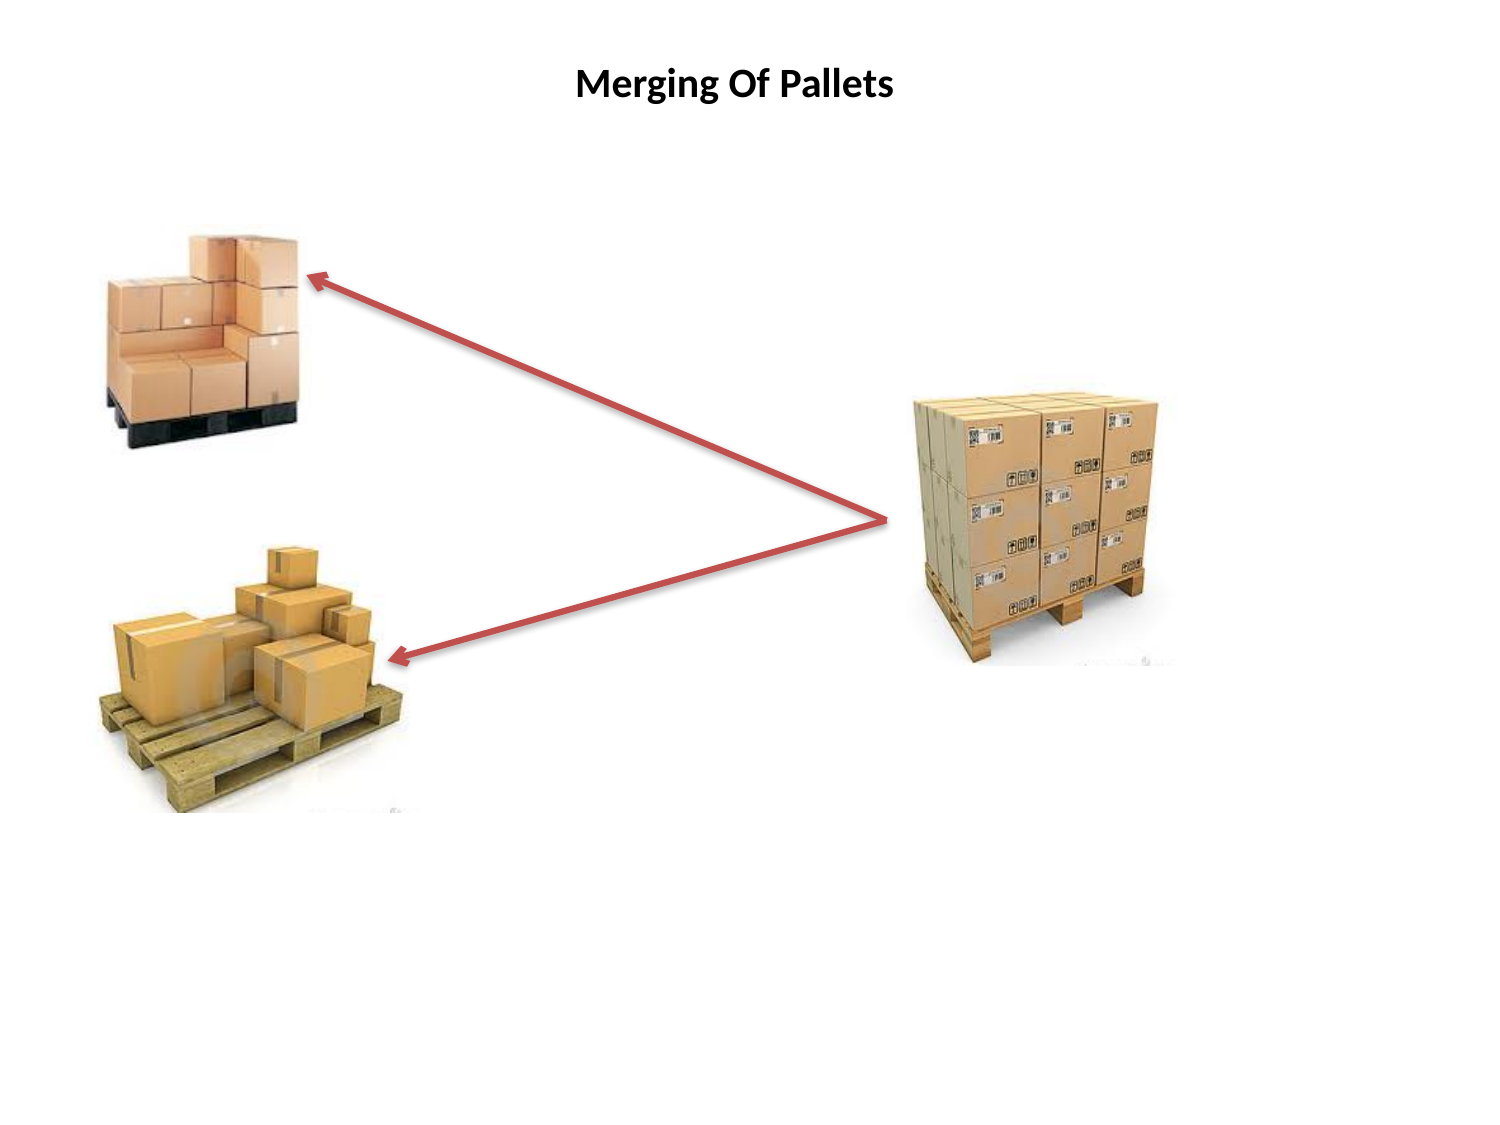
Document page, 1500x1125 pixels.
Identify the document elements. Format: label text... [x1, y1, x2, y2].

picture [87, 524, 465, 813]
picture [886, 374, 1227, 666]
text_box Merging Of Pallets [560, 48, 910, 114]
picture [73, 224, 351, 455]
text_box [305, 274, 887, 521]
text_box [387, 520, 887, 662]
